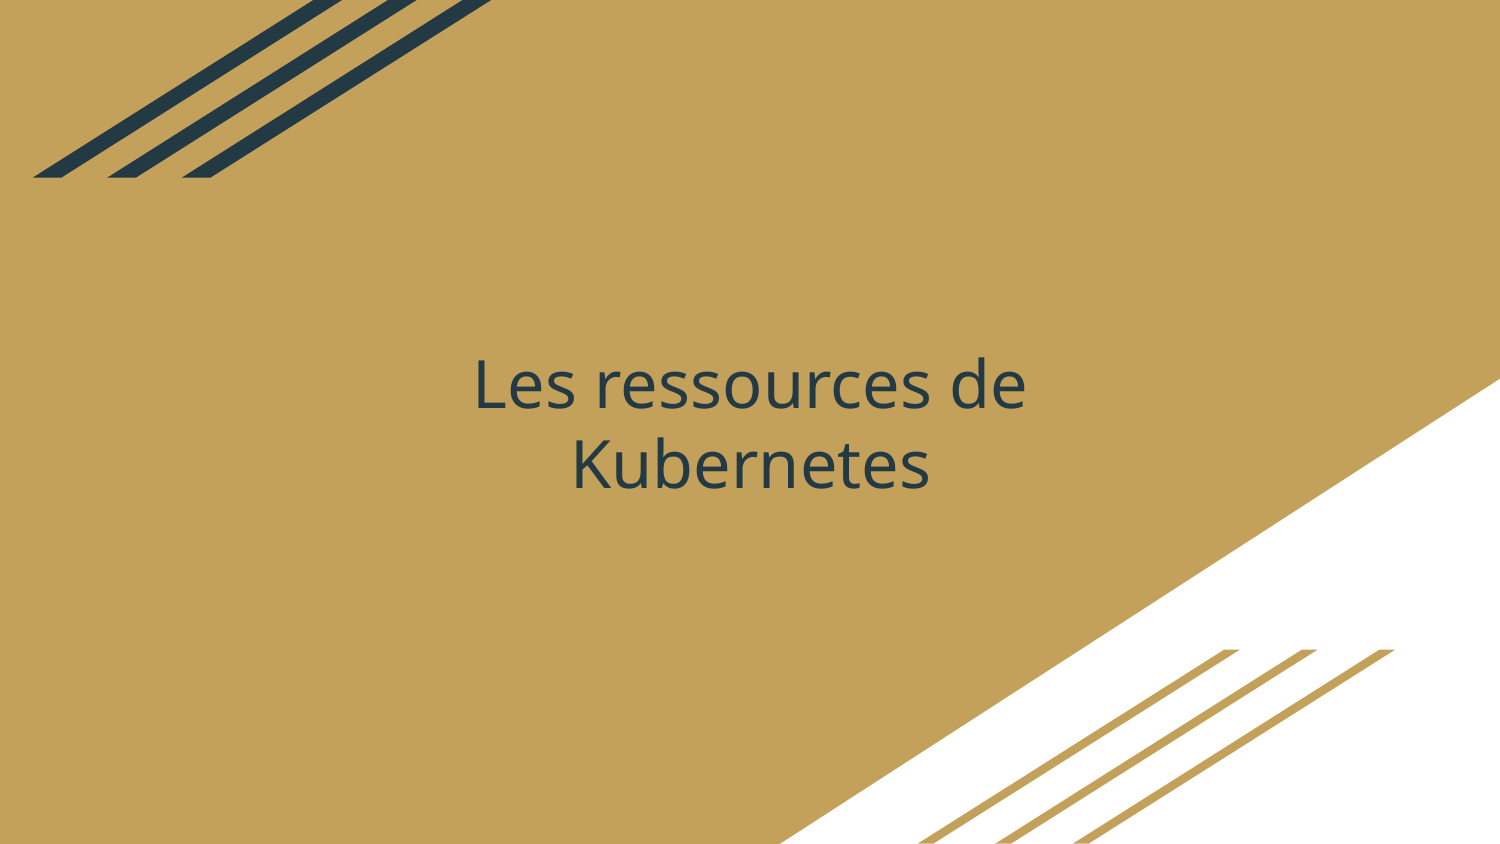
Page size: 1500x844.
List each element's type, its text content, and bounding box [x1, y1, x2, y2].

title Les ressources de Kubernetes [309, 286, 1192, 557]
